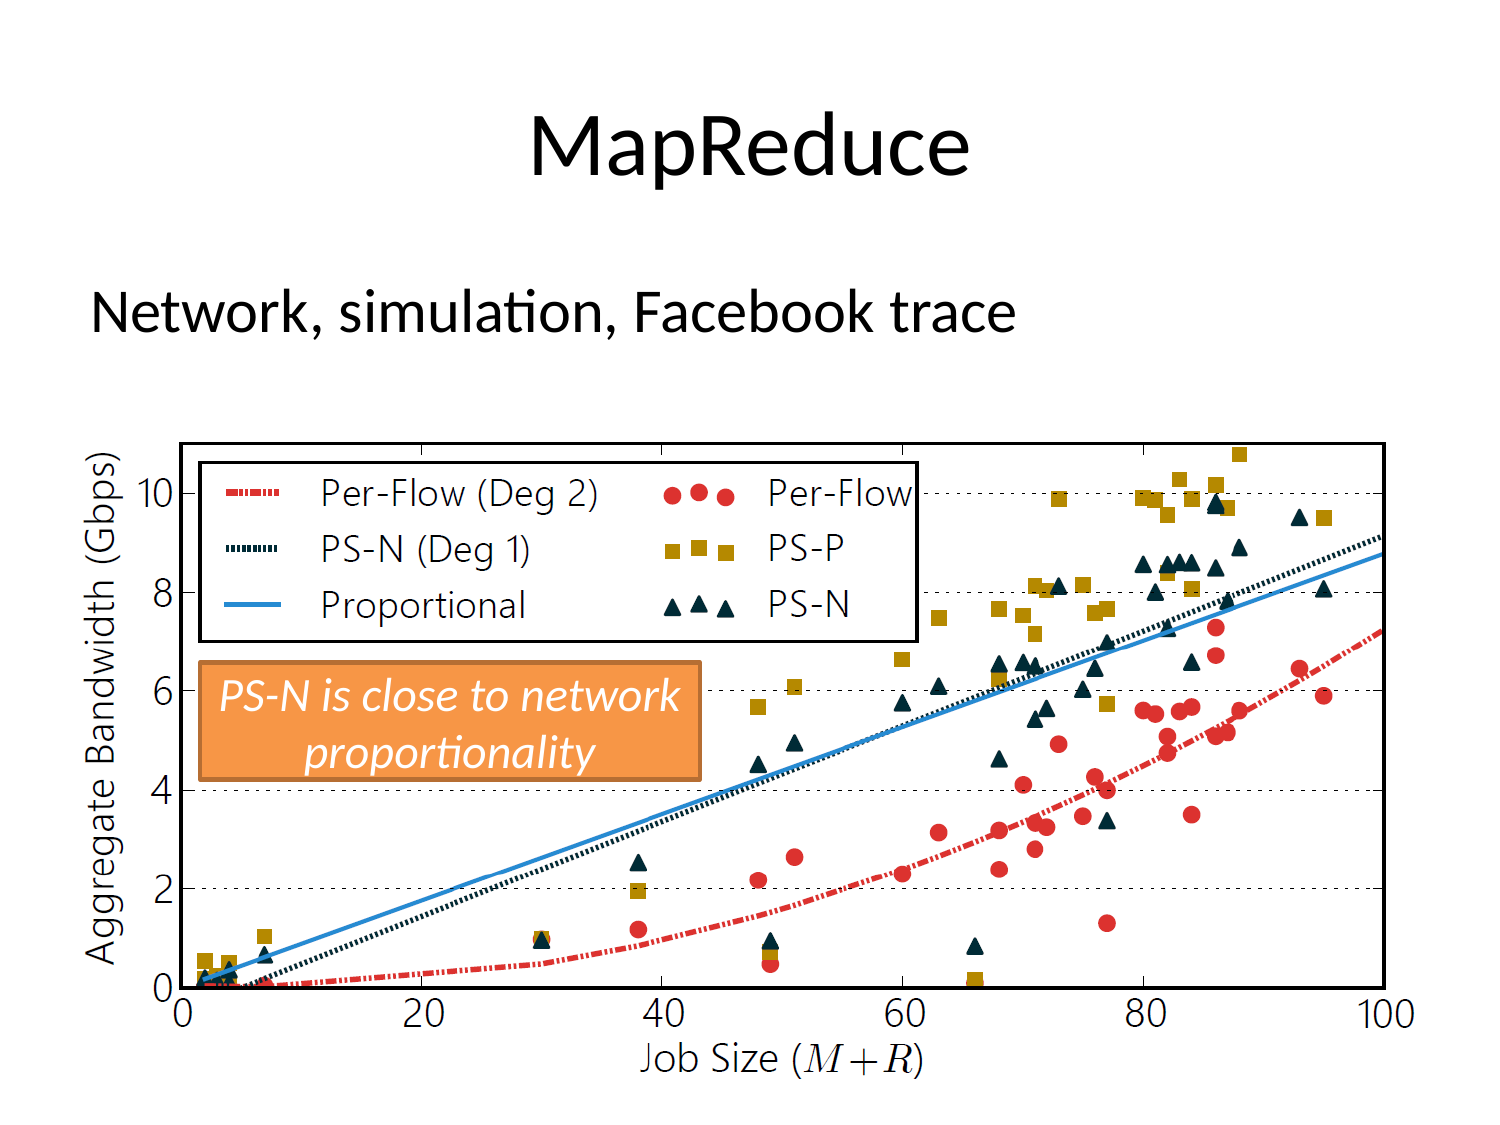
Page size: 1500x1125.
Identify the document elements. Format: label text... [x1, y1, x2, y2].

list Network, simulation, Facebook trace [75, 262, 1450, 1005]
picture [64, 424, 1429, 1101]
title MapReduce [75, 45, 1425, 233]
